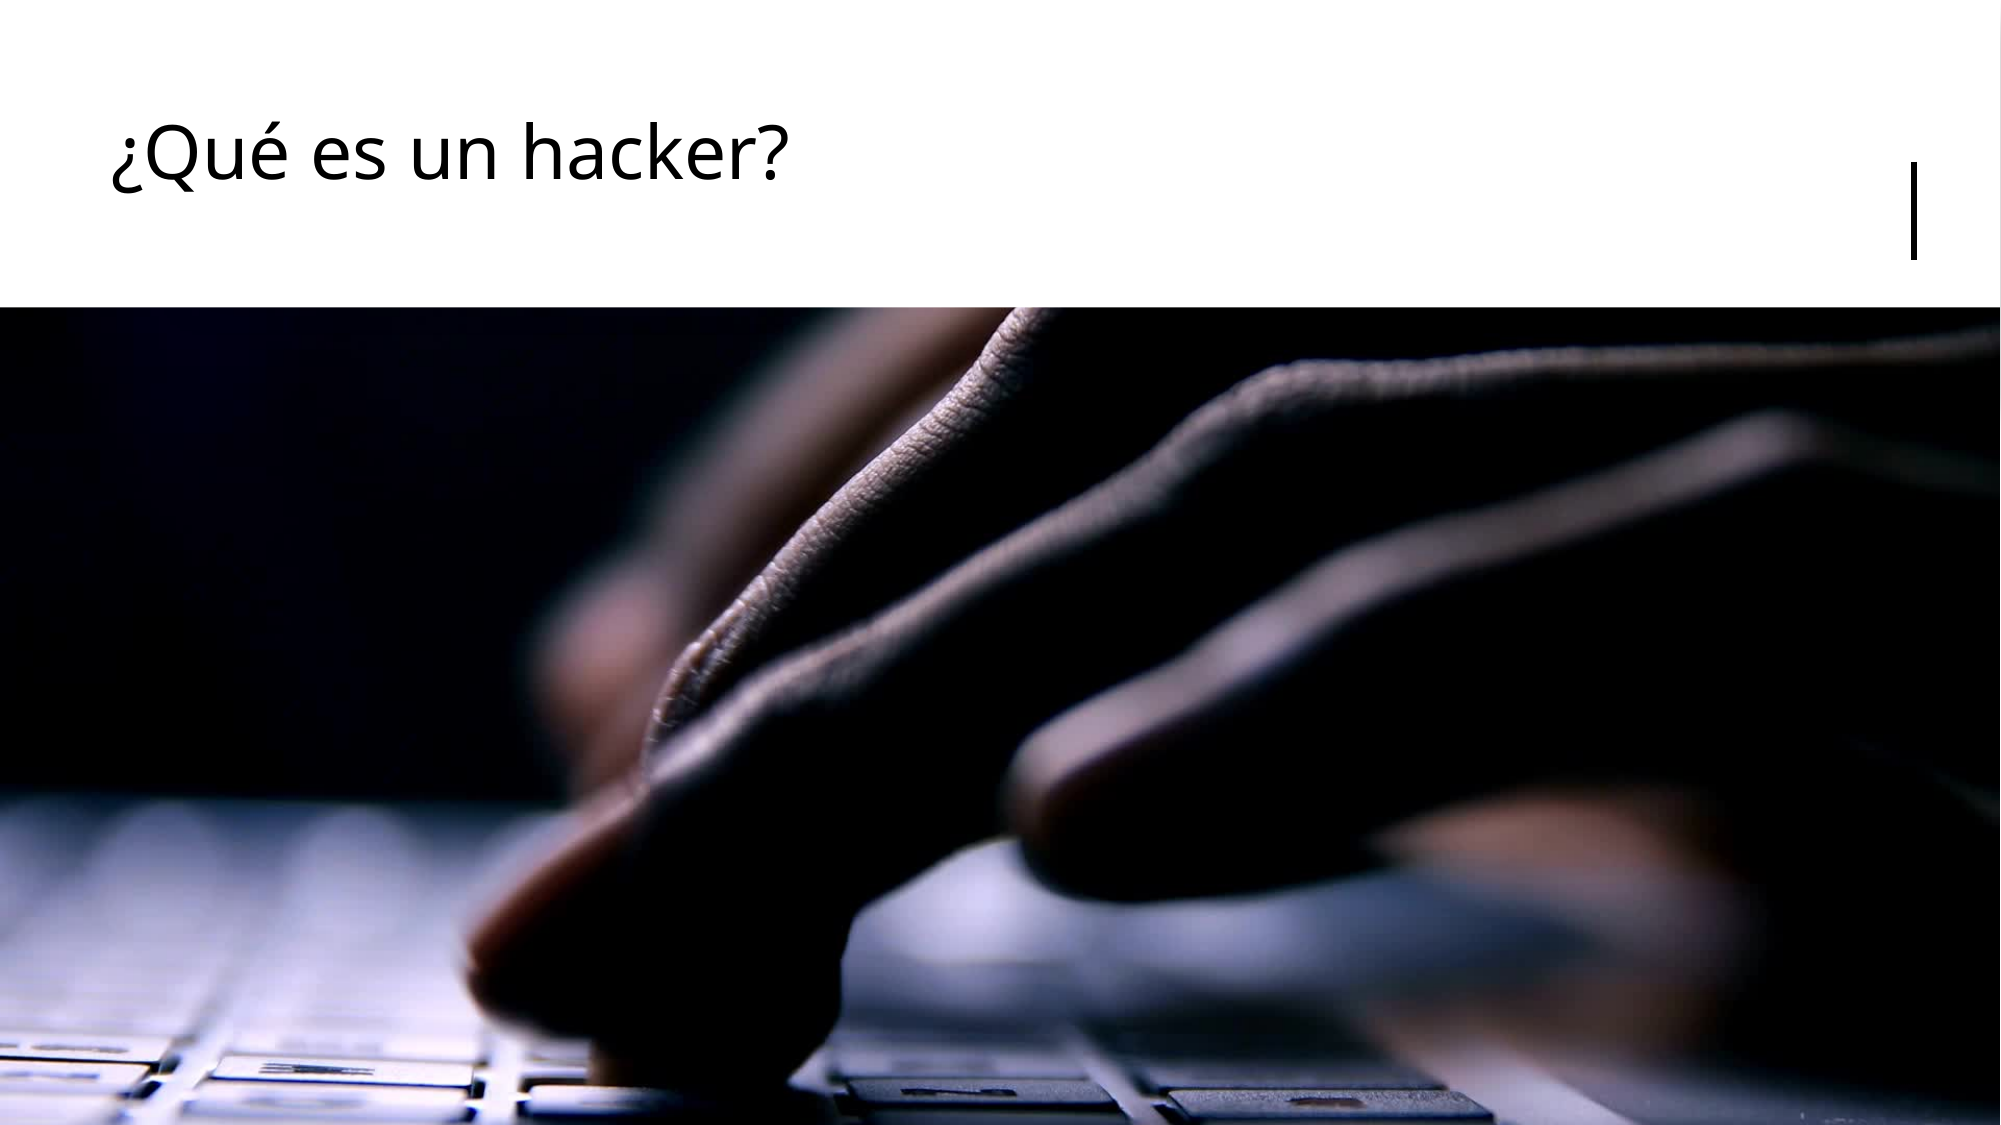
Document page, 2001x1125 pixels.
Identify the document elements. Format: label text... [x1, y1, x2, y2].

picture [0, 307, 2000, 1125]
text_box [0, 0, 2000, 307]
title ¿Qué es un hacker? [96, 48, 995, 251]
